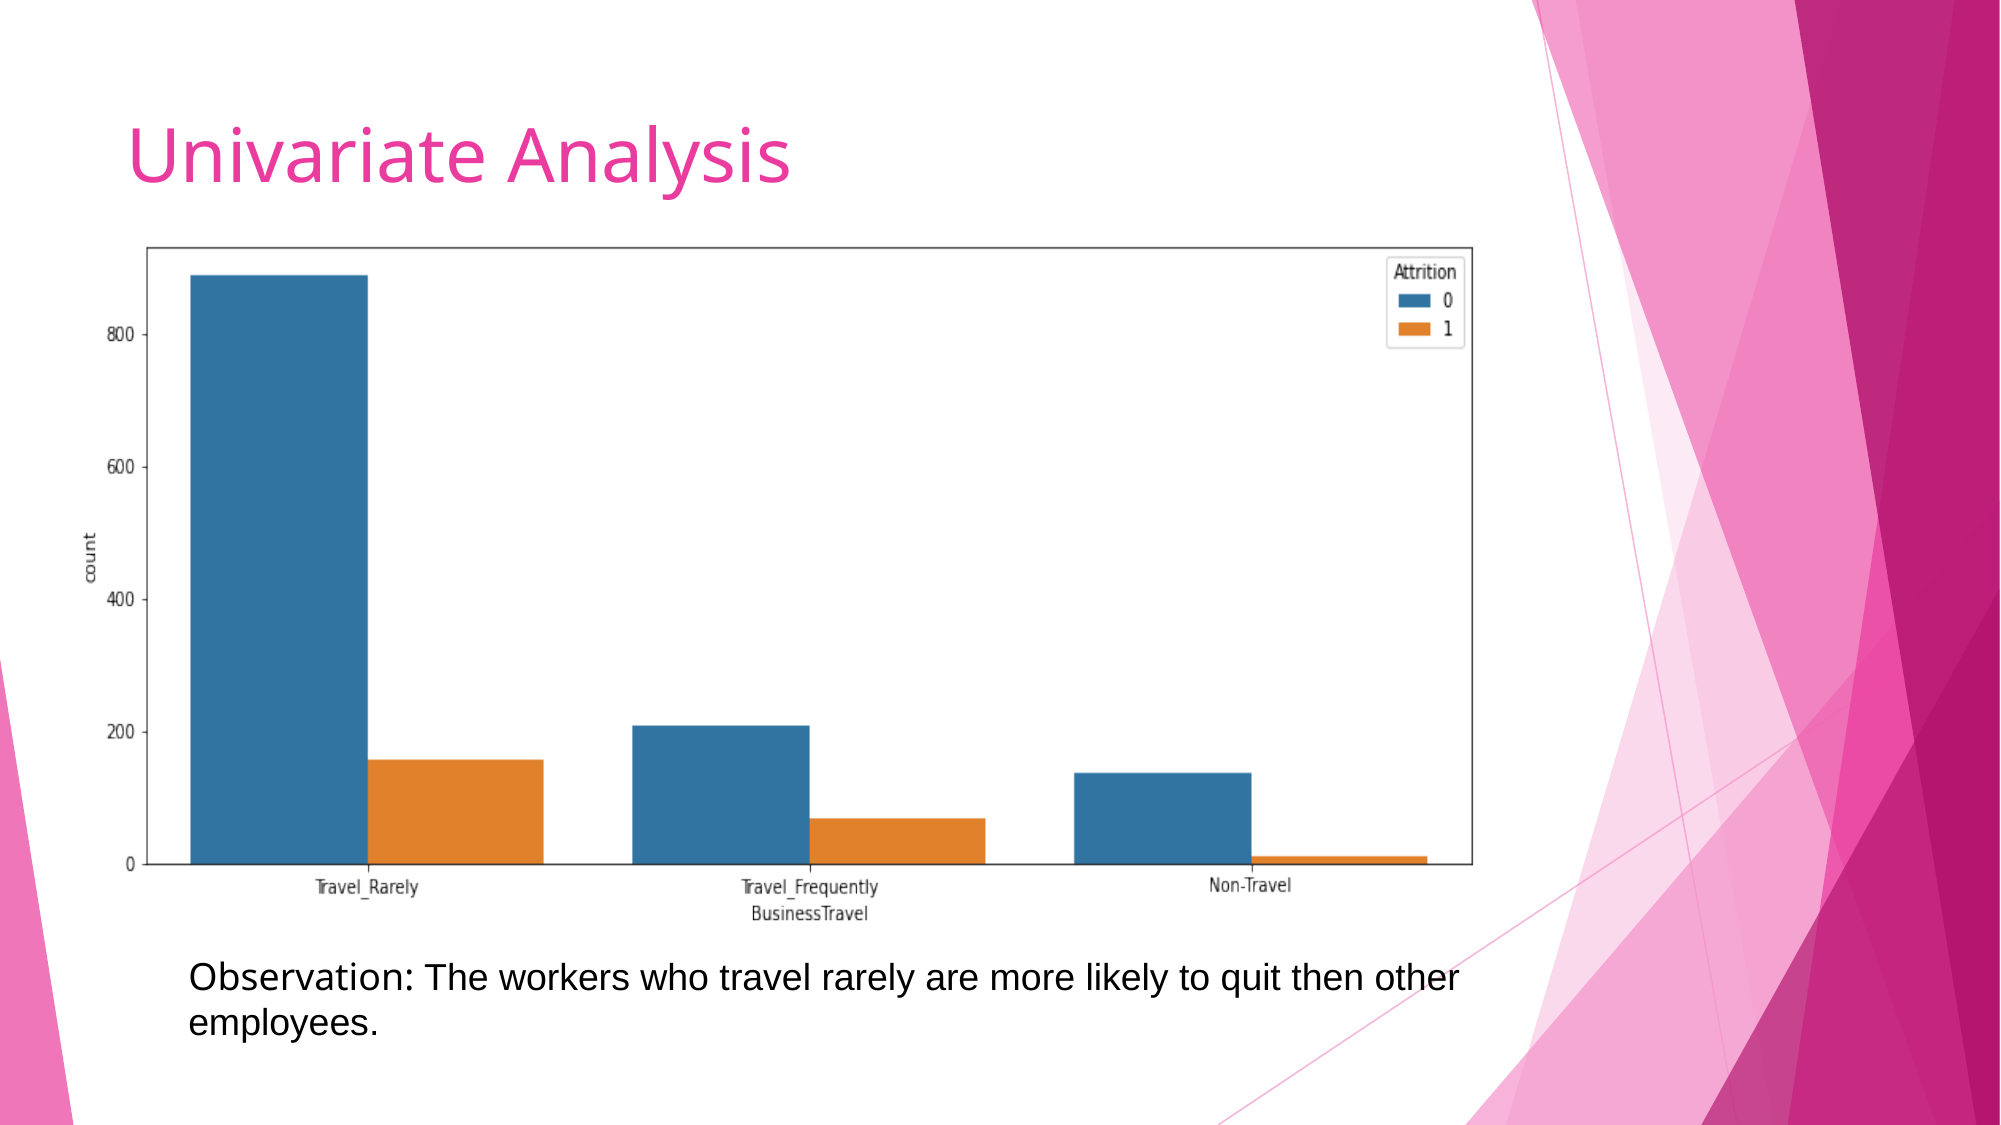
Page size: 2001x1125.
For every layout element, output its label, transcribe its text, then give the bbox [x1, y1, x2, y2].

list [72, 234, 1484, 938]
text_box Observation: The workers who travel rarely are more likely to quit then other employees. [173, 944, 1522, 1050]
title Univariate Analysis [111, 99, 1522, 235]
